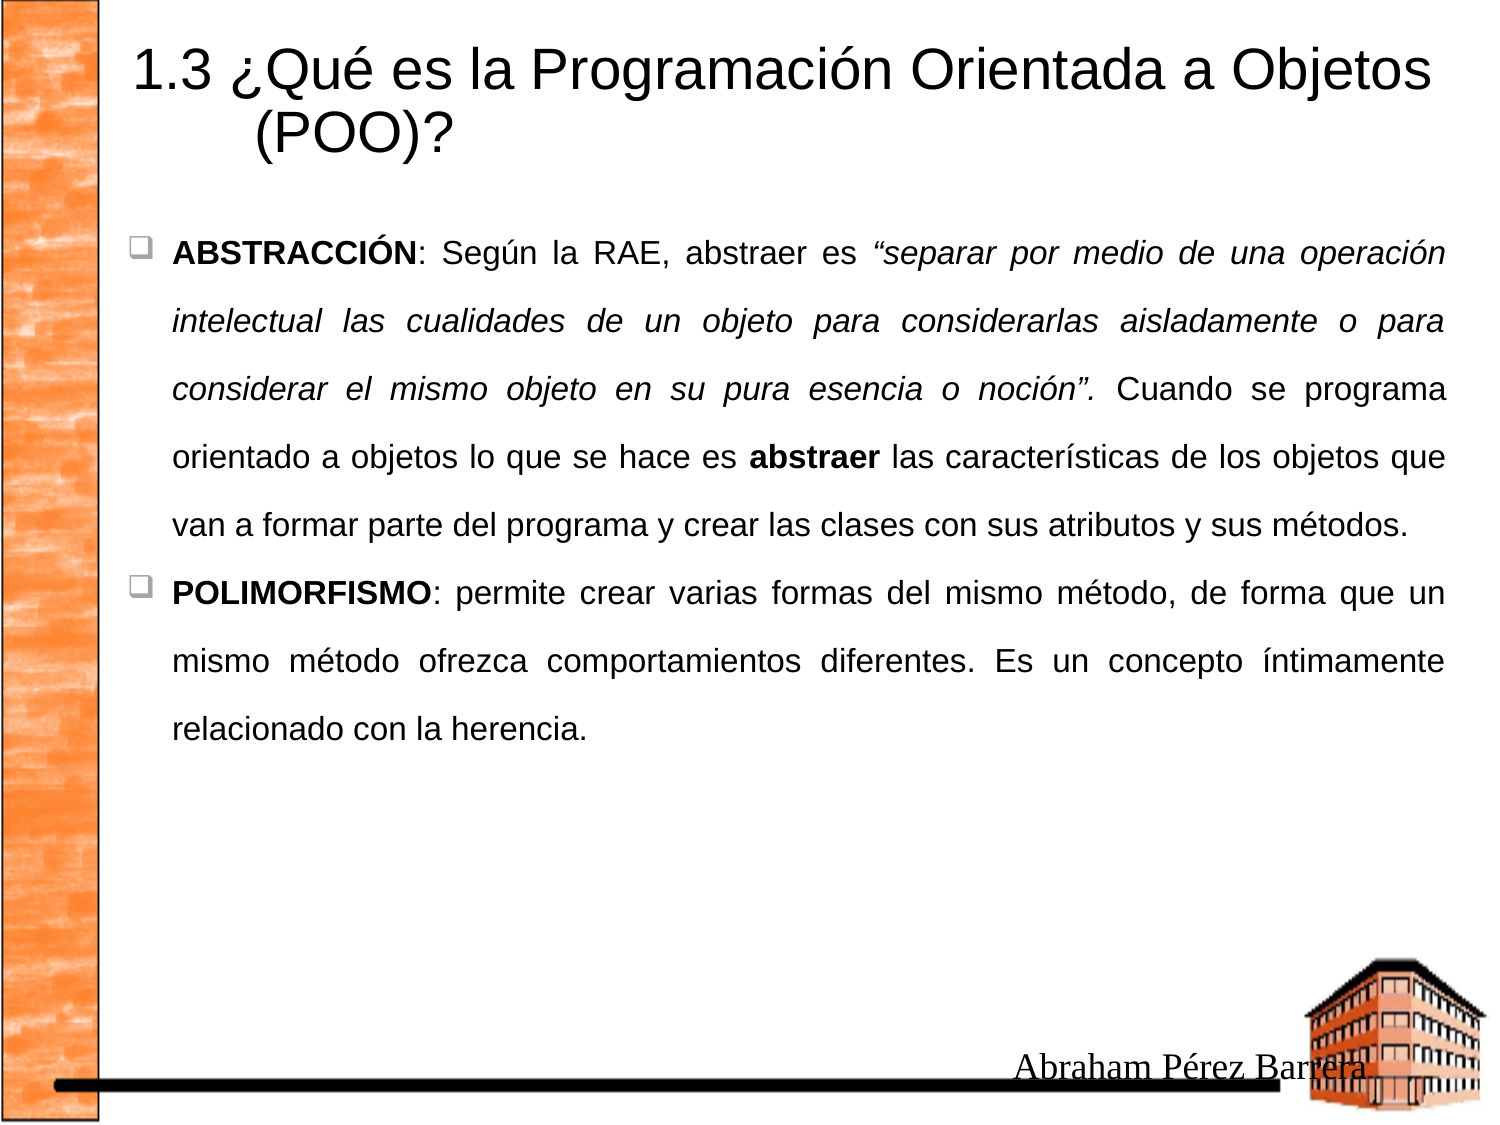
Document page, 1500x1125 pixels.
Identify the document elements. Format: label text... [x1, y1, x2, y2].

title 1.3 ¿Qué es la Programación Orientada a Objetos (POO)? [117, 30, 1476, 173]
list ABSTRACCIÓN: Según la RAE, abstraer es “separar por medio de una operación intelectual las cualidades de un objeto para considerarlas aisladamente o para considerar el mismo objeto en su pura esencia o noción”. Cuando se programa orientado a objetos lo que se hace es abstraer las características de los objetos que van a formar parte del programa y crear las clases con sus atributos y sus métodos. POLIMORFISMO: permite crear varias formas del mismo método, de forma que un mismo método ofrezca comportamientos diferentes. Es un concepto íntimamente relacionado con la herencia. [112, 196, 1463, 1035]
picture [0, 0, 1500, 1125]
